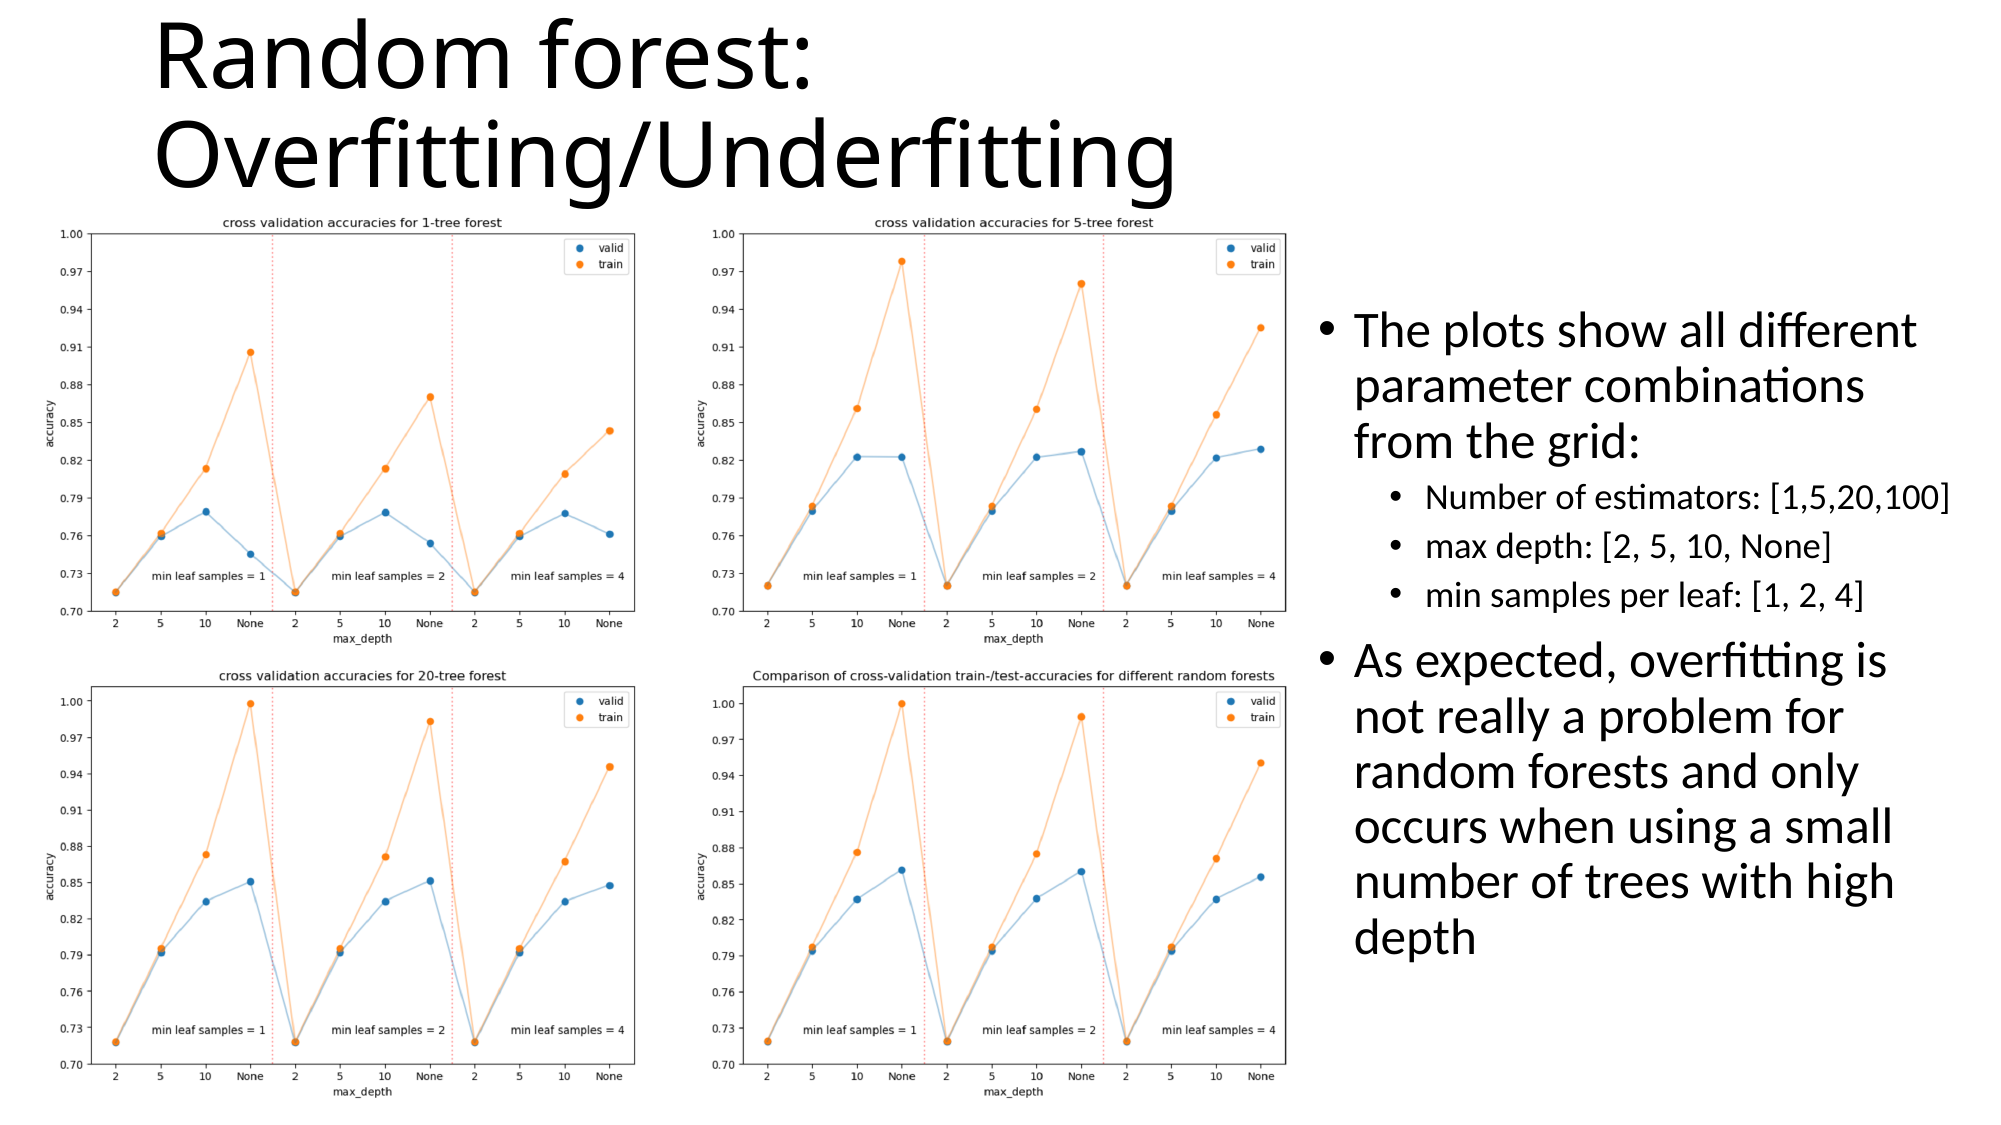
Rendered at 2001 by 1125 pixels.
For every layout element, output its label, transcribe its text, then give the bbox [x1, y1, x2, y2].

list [31, 212, 1304, 1103]
title Random forest: Overfitting/Underfitting [137, 0, 1863, 218]
list The plots show all different parameter combinations from the grid: Number of estimators: [1,5,20,100] max depth: [2, 5, 10, None] min samples per leaf: [1, 2, 4] As expected, overfitting is not really a problem for random forests and only occurs when using a small number of trees with high depth [1304, 295, 1969, 1010]
